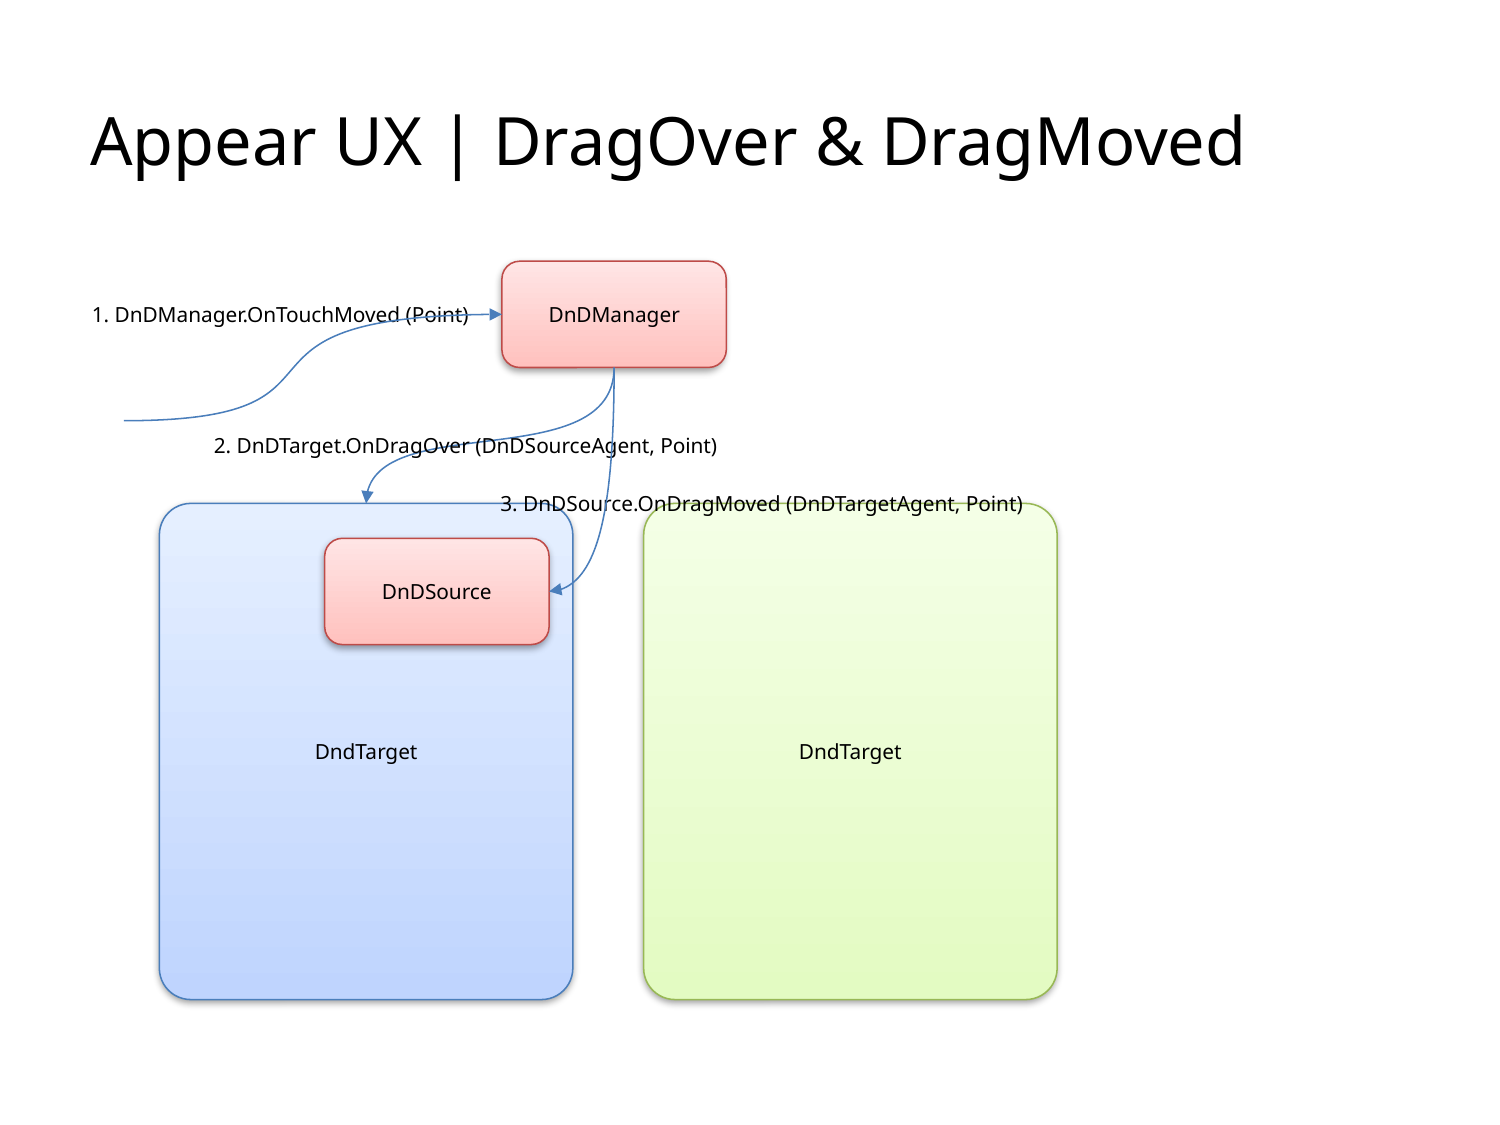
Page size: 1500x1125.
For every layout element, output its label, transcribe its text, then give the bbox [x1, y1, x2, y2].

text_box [123, 314, 503, 421]
text_box 1. DnDManager.OnTouchMoved (Point) [77, 294, 484, 334]
text_box 2. DnDTarget.OnDragOver (DnDSourceAgent, Point) [613, 425, 732, 466]
title Appear UX | DragOver & DragMoved [75, 45, 1425, 233]
text_box 2. DnDTarget.OnDragOver (DnDSourceAgent, Point) [199, 430, 416, 466]
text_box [469, 446, 694, 513]
text_box DnDManager [501, 260, 728, 369]
text_box 2. DnDTarget.OnDragOver (DnDSourceAgent, Point) [562, 425, 612, 445]
text_box 3. DnDSource.OnDragMoved (DnDTargetAgent, Point) [604, 483, 1038, 523]
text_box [421, 311, 559, 560]
text_box DndTarget [642, 505, 1058, 1001]
text_box DnDSource [323, 537, 550, 646]
text_box DndTarget [158, 502, 574, 1001]
